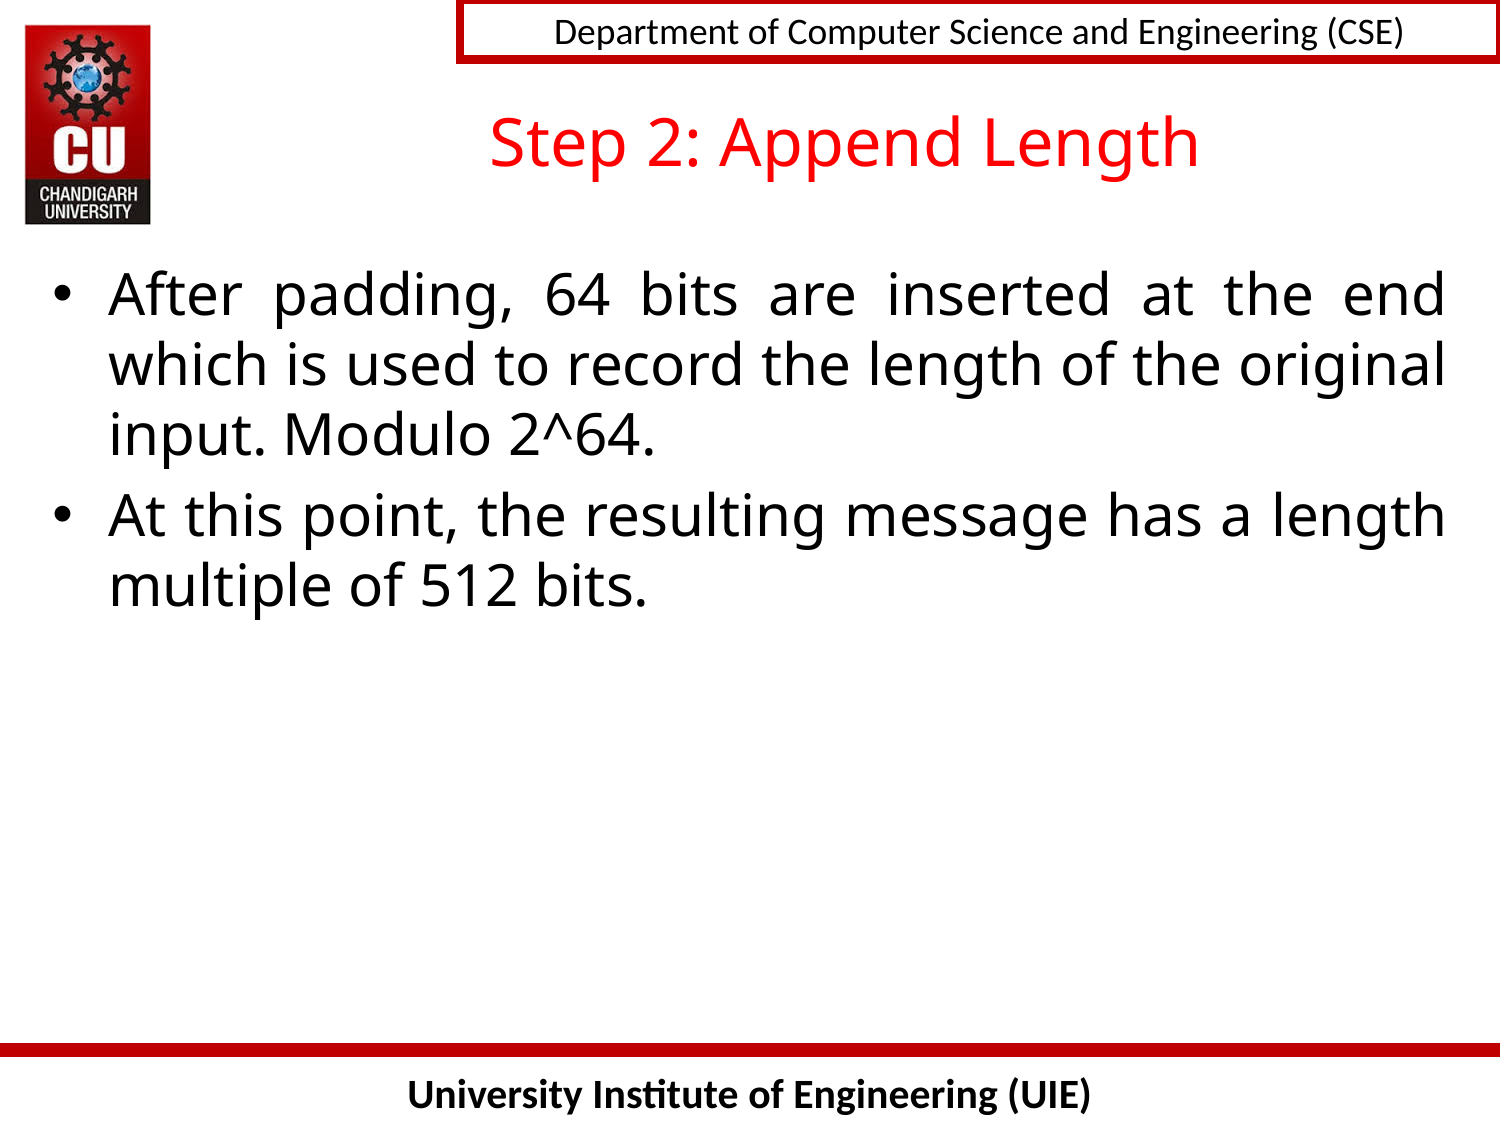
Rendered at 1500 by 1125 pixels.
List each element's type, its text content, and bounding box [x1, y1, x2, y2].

title Step 2: Append Length [195, 75, 1496, 200]
list After padding, 64 bits are inserted at the end which is used to record the length of the original input. Modulo 2^64. At this point, the resulting message has a length multiple of 512 bits. [37, 249, 1463, 1025]
picture [24, 24, 151, 225]
